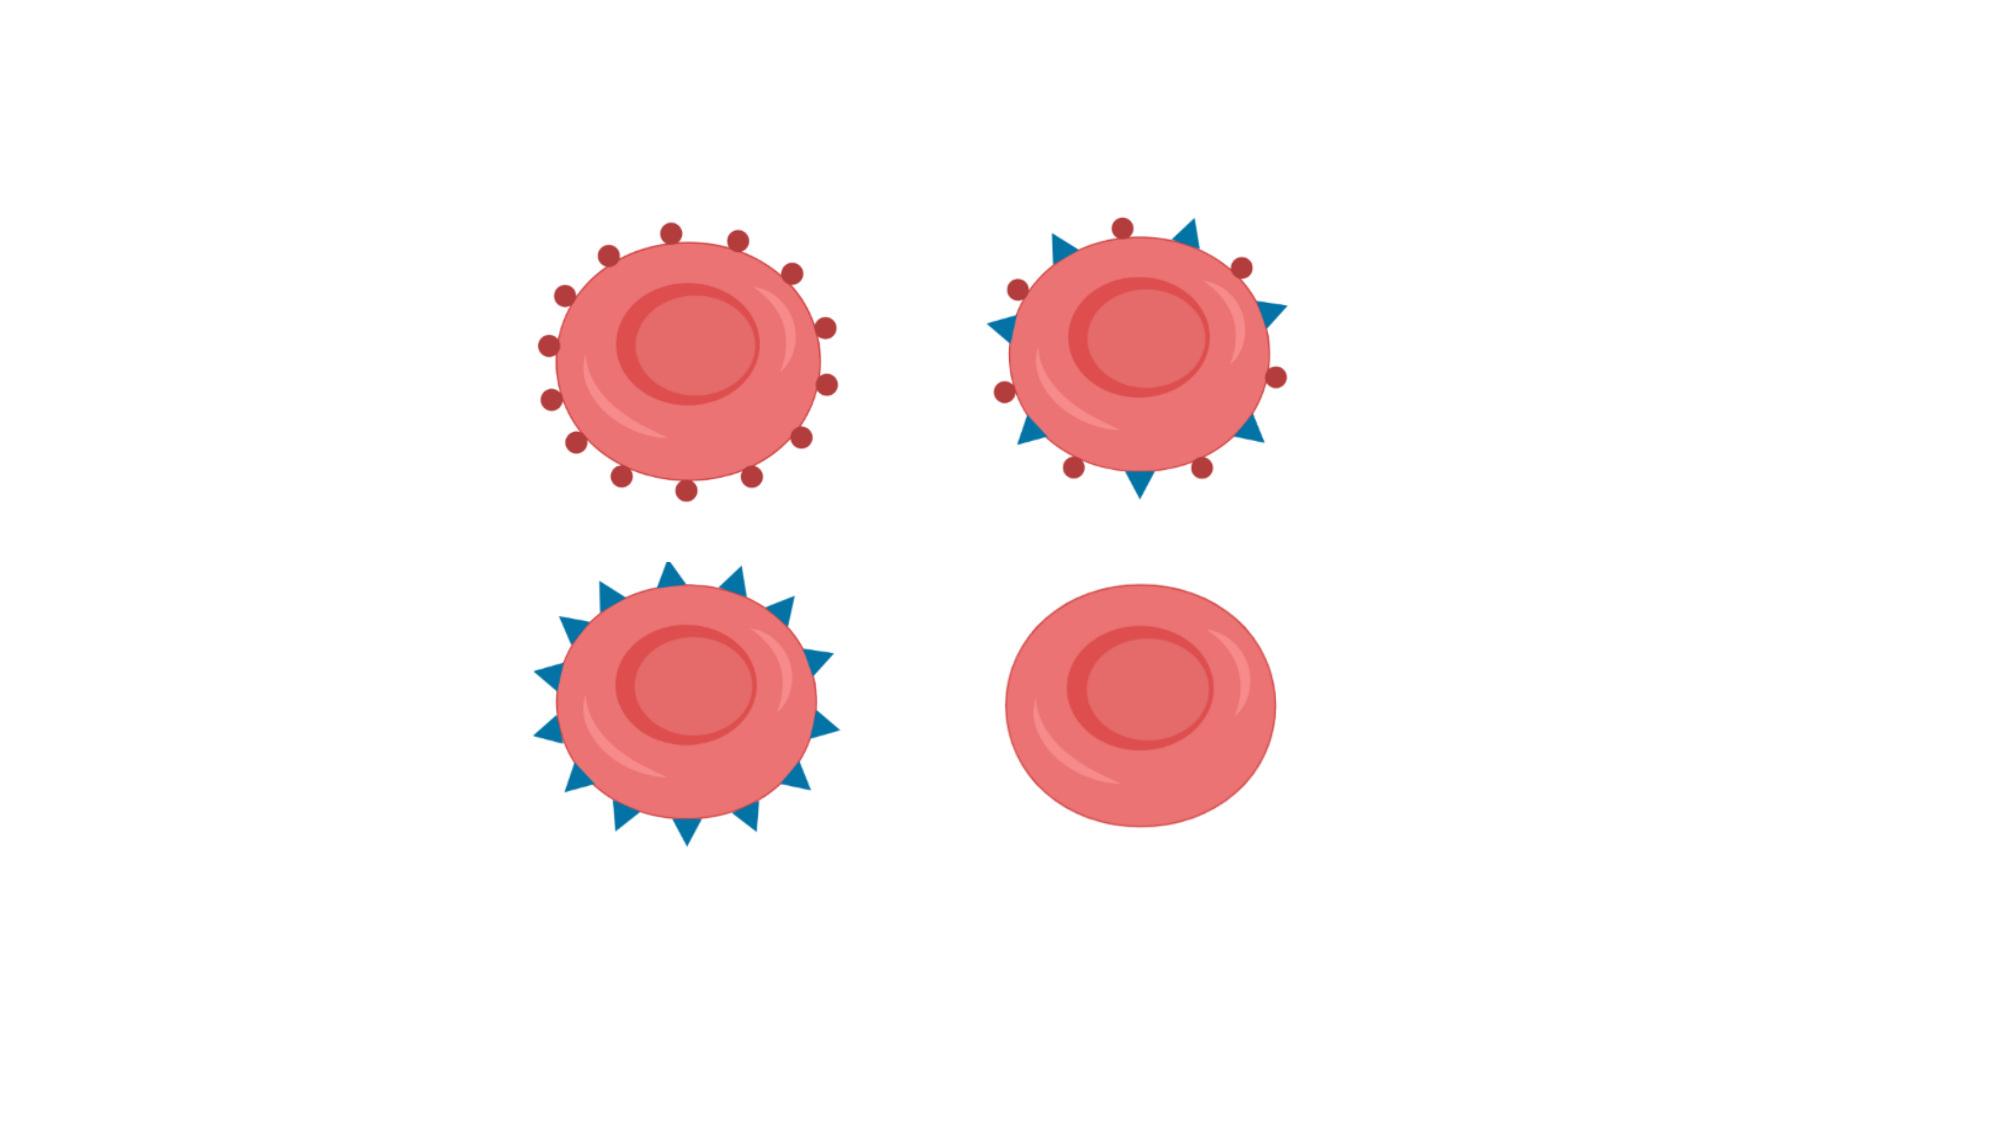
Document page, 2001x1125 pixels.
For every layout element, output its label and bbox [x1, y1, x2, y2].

picture [986, 562, 1308, 854]
picture [517, 562, 853, 854]
picture [524, 212, 846, 504]
picture [963, 212, 1297, 504]
